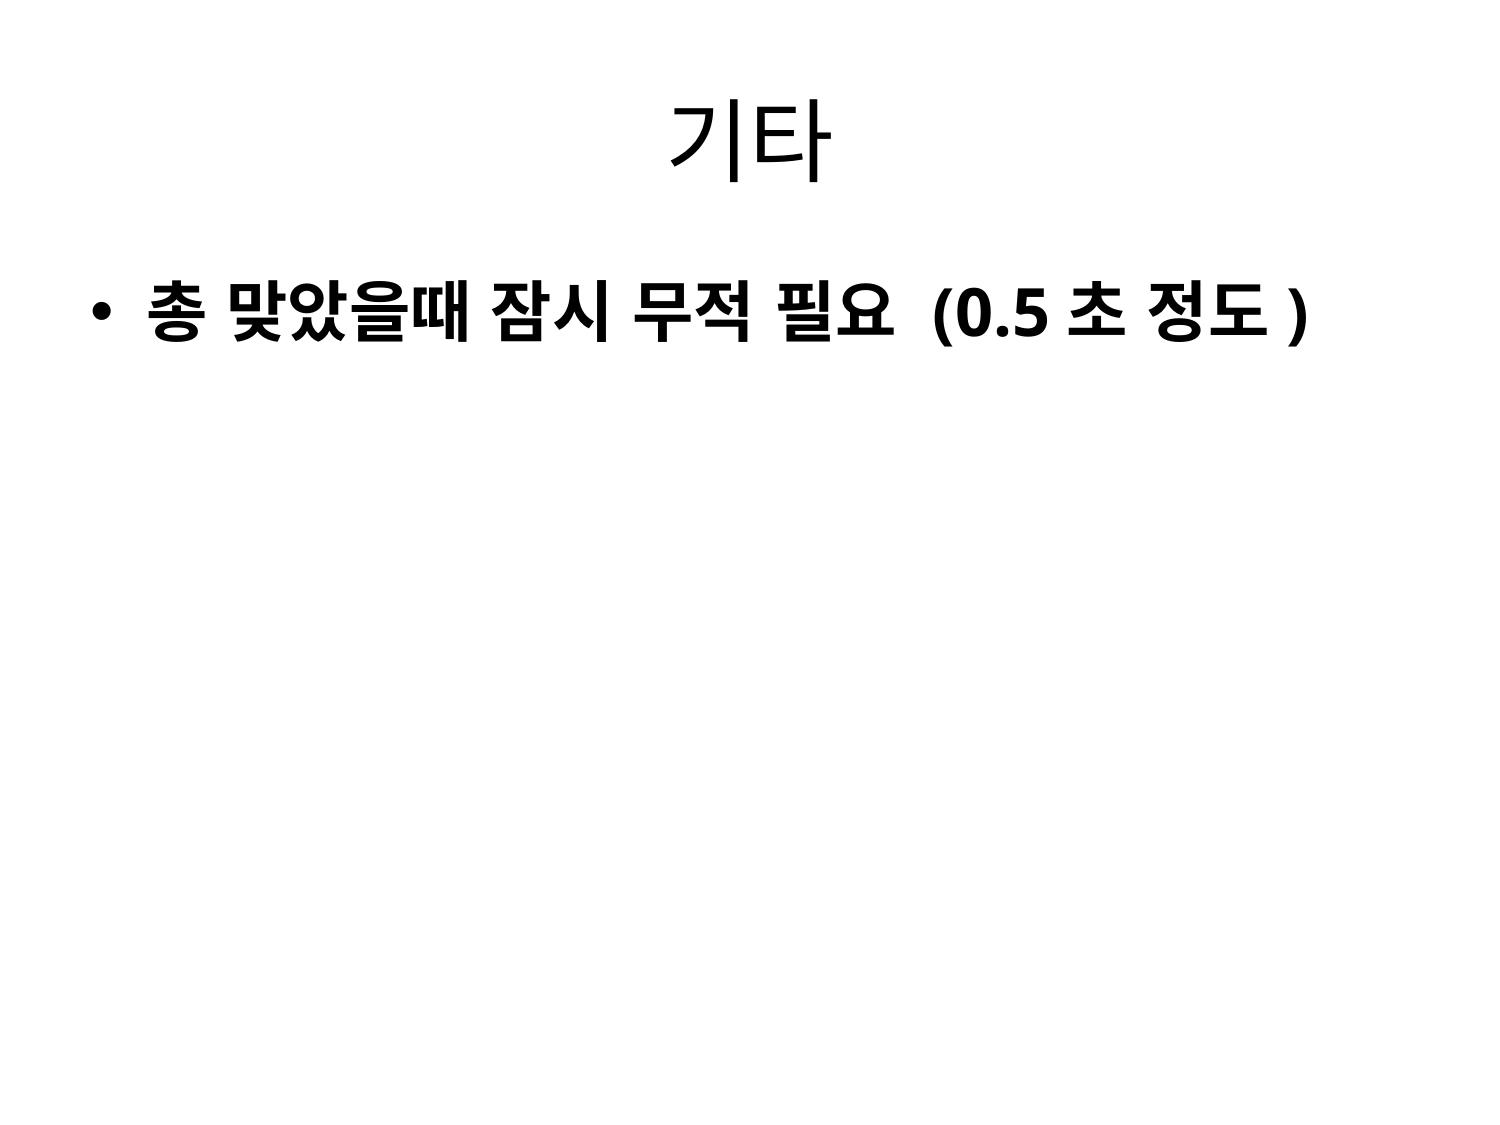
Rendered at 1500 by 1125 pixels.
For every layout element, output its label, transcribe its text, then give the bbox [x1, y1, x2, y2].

list 총 맞았을때 잠시 무적 필요 (0.5초 정도) [75, 262, 1425, 1005]
title 기타 [75, 45, 1425, 233]
